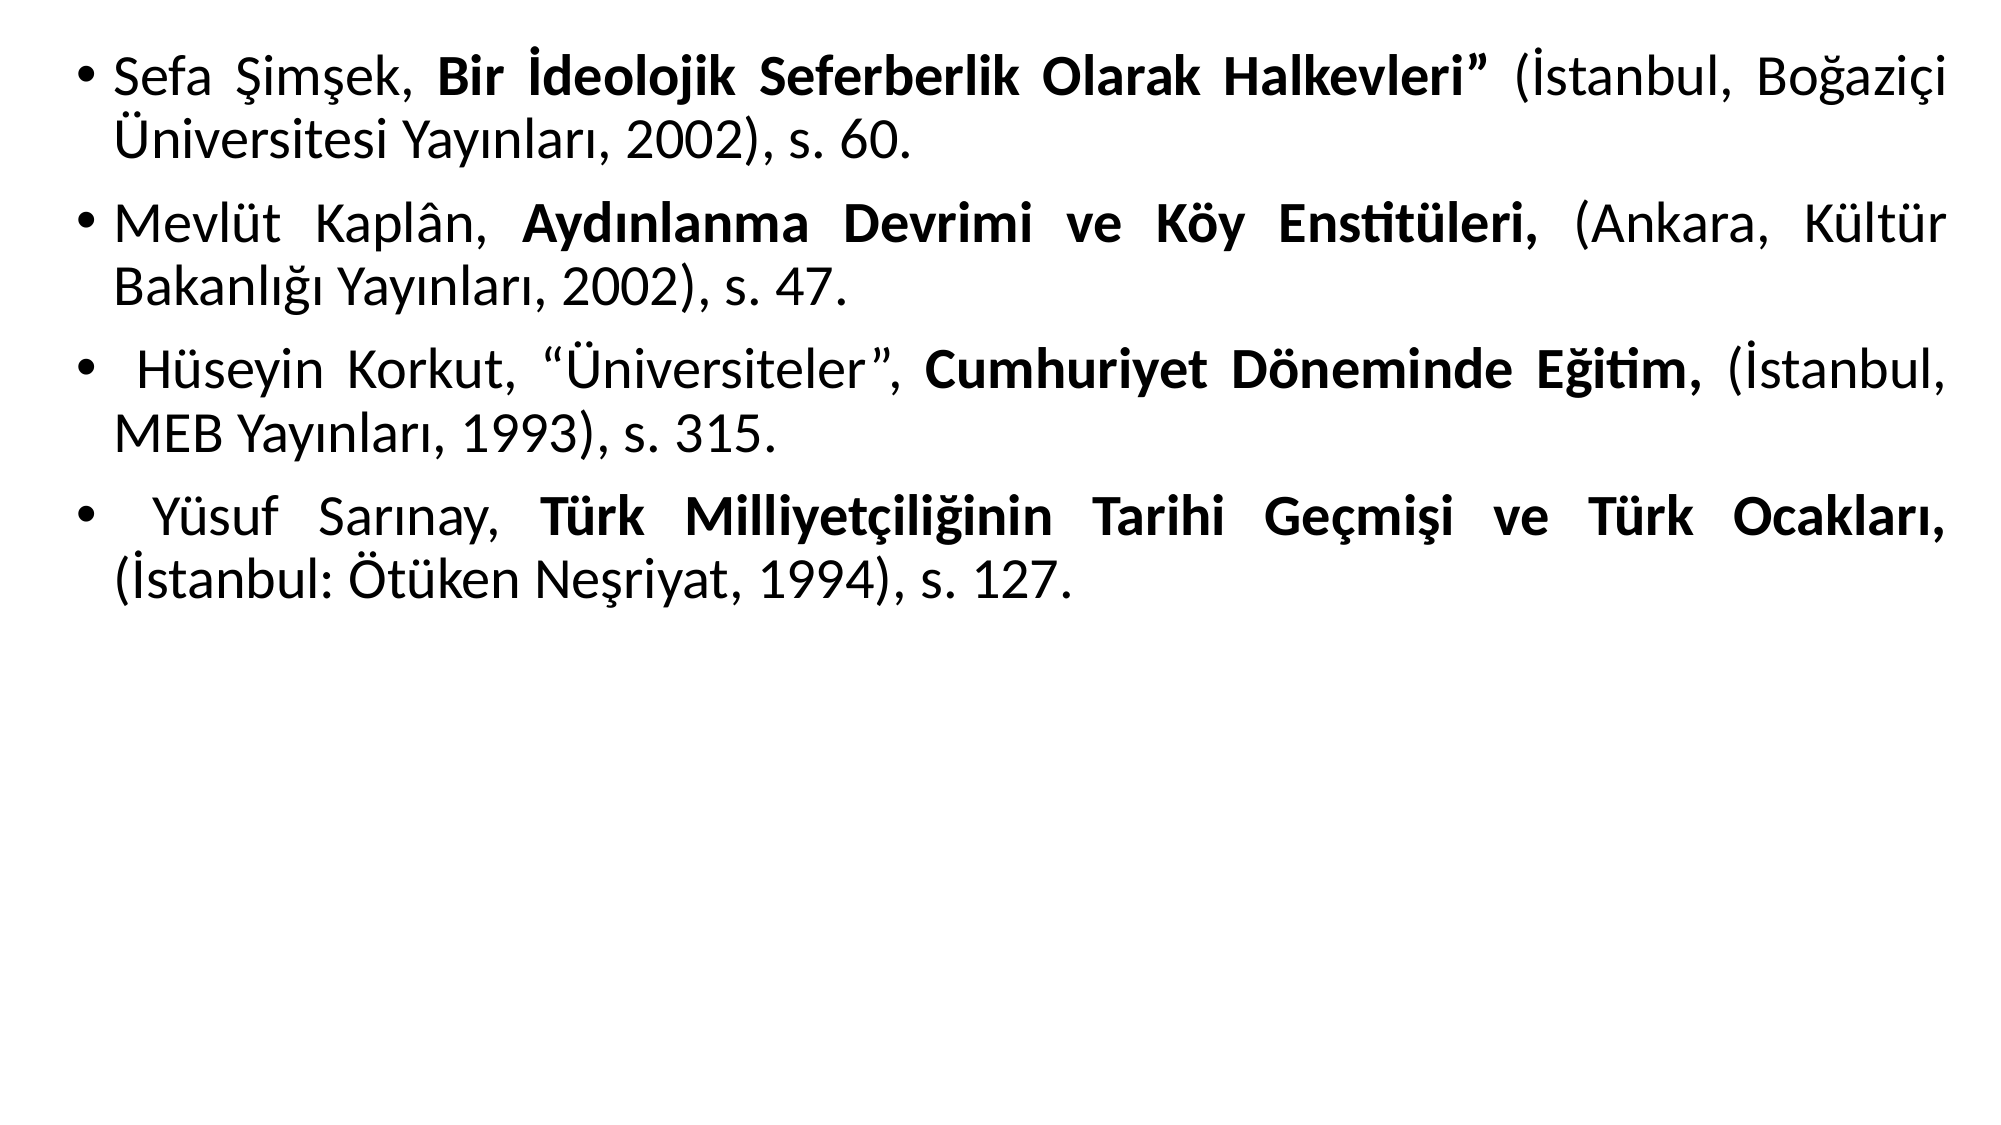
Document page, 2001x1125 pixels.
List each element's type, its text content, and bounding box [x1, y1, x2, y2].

list Sefa Şimşek, Bir İdeolojik Seferberlik Olarak Halkevleri” (İstanbul, Boğaziçi Üniversitesi Yayınları, 2002), s. 60. Mevlüt Kaplân, Aydınlanma Devrimi ve Köy Enstitüleri, (Ankara, Kültür Bakanlığı Yayınları, 2002), s. 47. Hüseyin Korkut, “Üniversiteler”, Cumhuriyet Döneminde Eğitim, (İstanbul, MEB Yayınları, 1993), s. 315. Yüsuf Sarınay, Türk Milliyetçiliğinin Tarihi Geçmişi ve Türk Ocakları, (İstanbul: Ötüken Neşriyat, 1994), s. 127. [60, 37, 1963, 1083]
